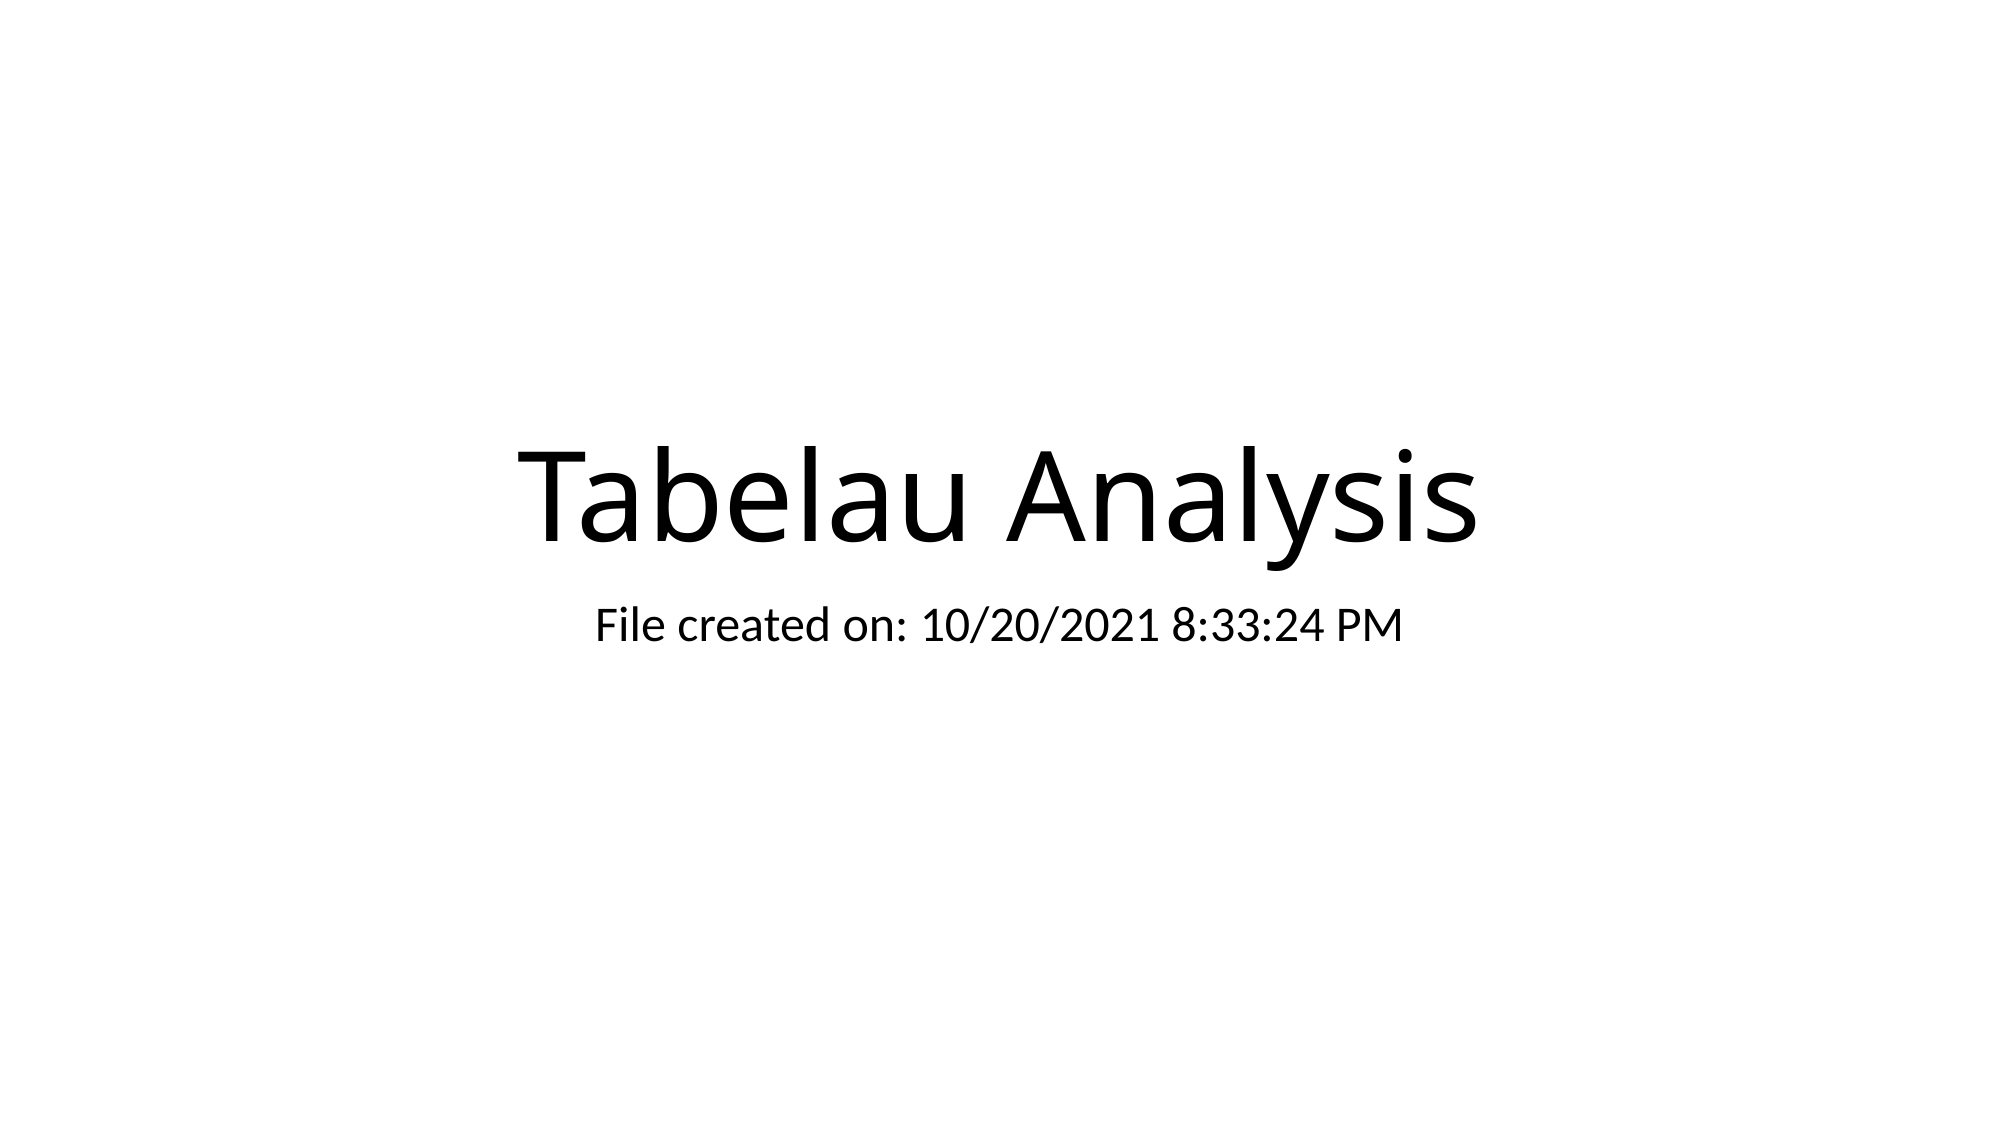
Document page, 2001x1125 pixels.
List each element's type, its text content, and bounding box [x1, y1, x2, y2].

subtitle File created on: 10/20/2021 8:33:24 PM [249, 590, 1750, 863]
title Tabelau Analysis [249, 184, 1750, 576]
